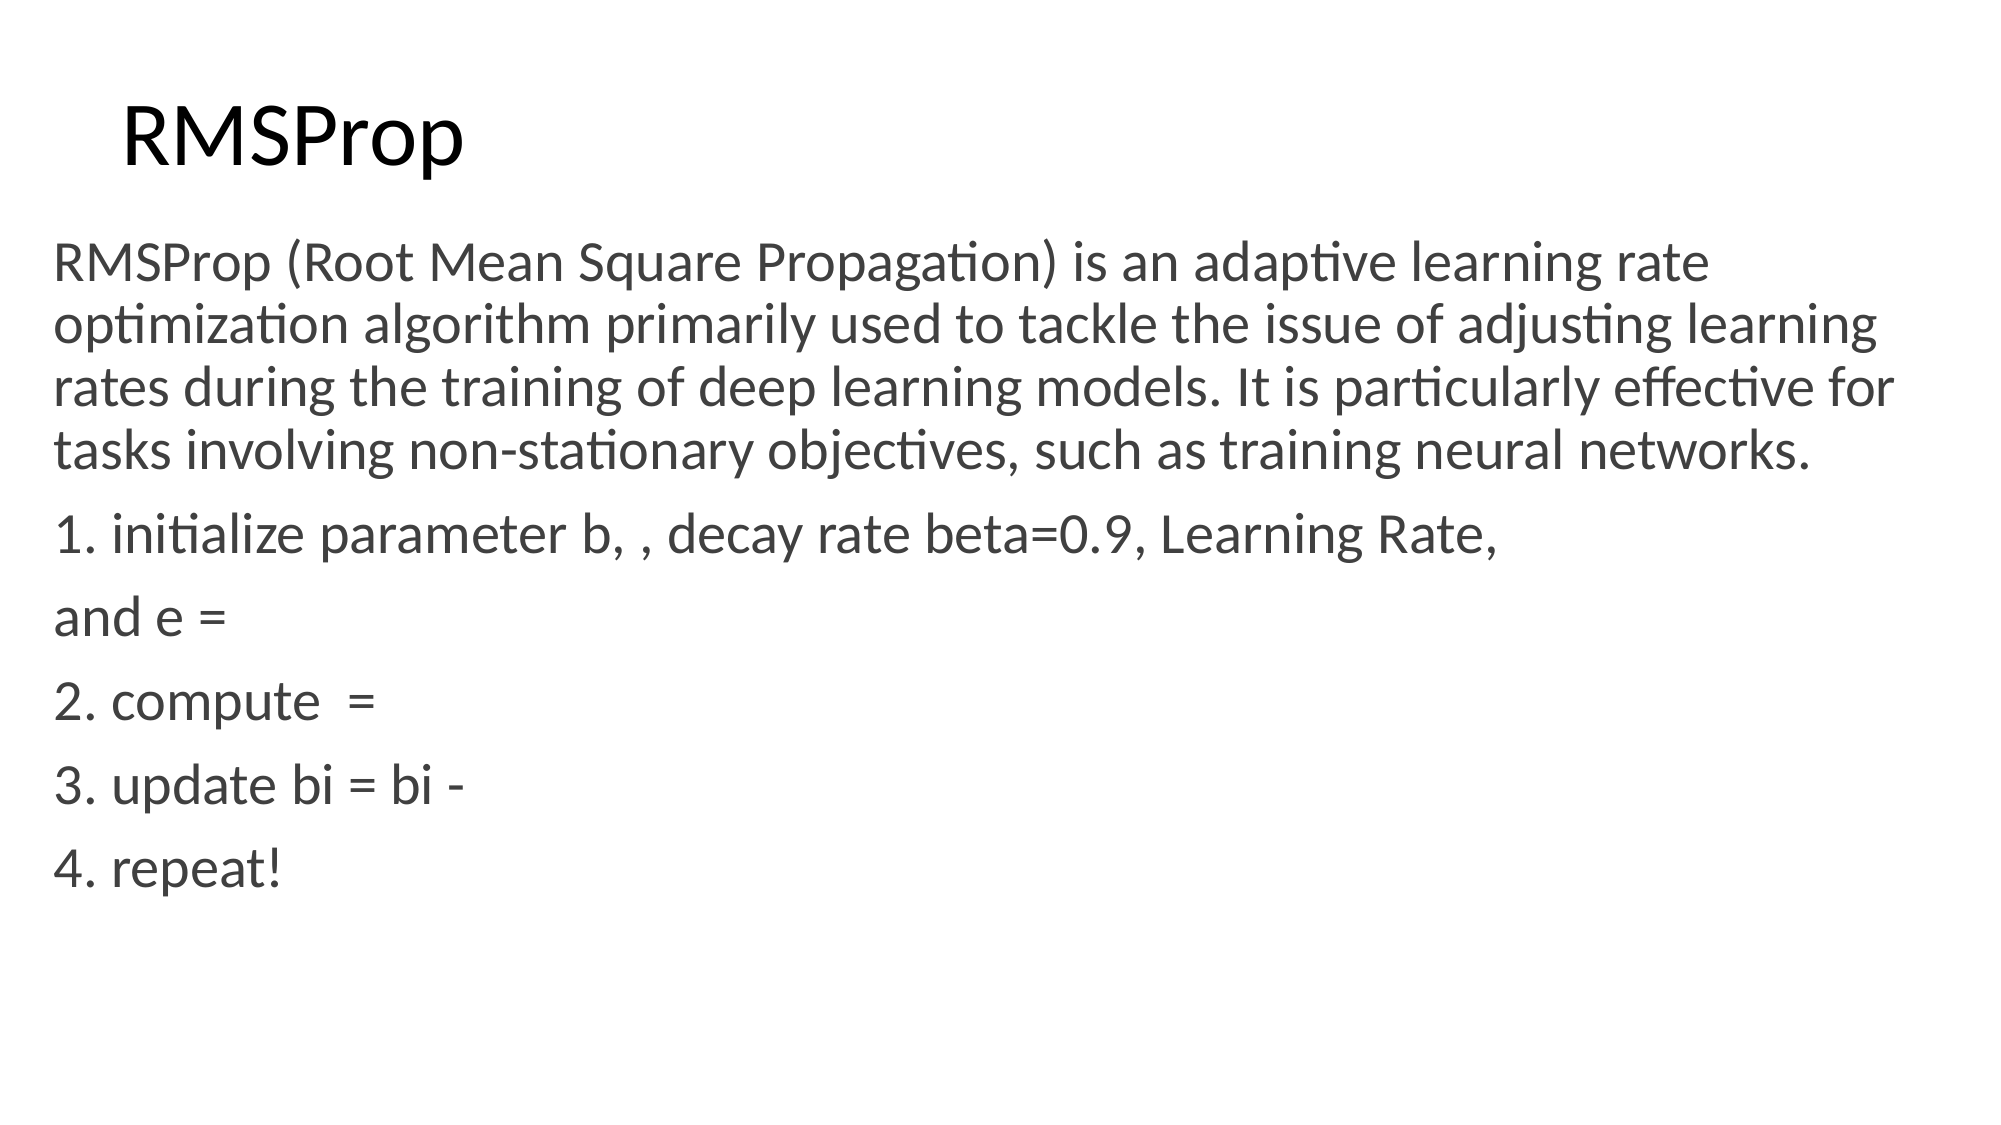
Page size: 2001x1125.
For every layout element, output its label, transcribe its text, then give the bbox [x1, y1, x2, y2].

text_box [500, 532, 1500, 593]
title RMSProp [106, 27, 1832, 245]
